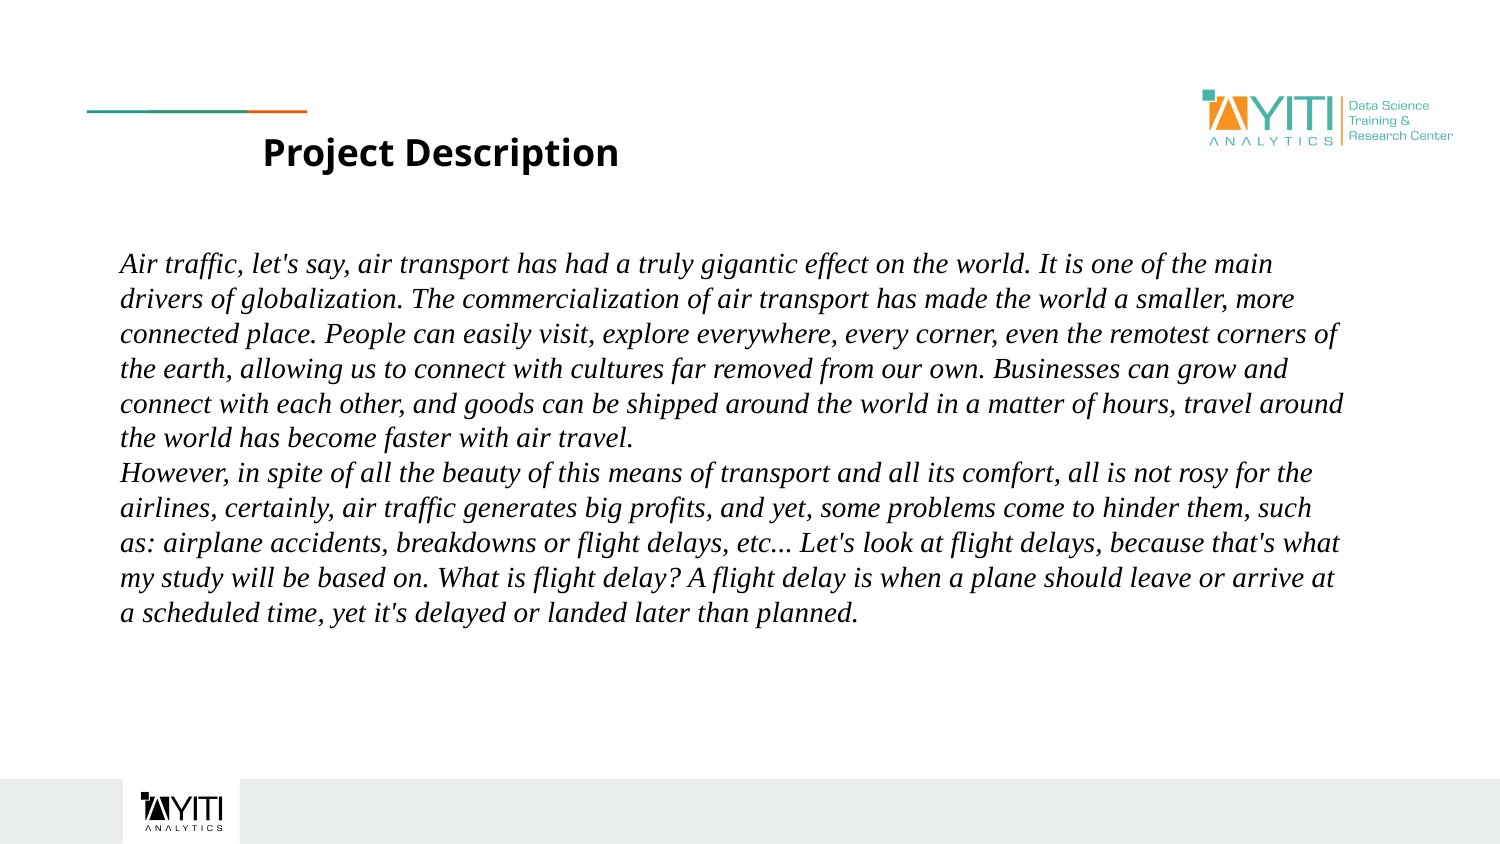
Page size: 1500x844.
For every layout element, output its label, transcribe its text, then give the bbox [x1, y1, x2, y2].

picture [122, 779, 240, 844]
title Project Description [247, 113, 832, 219]
picture [837, 0, 1500, 525]
text_box Air traffic, let's say, air transport has had a truly gigantic effect on the world. It is one of the main drivers of globalization. The commercialization of air transport has made the world a smaller, more connected place. People can easily visit, explore everywhere, every corner, even the remotest corners of the earth, allowing us to connect with cultures far removed from our own. Businesses can grow and connect with each other, and goods can be shipped around the world in a matter of hours, travel around the world has become faster with air travel. However, in spite of all the beauty of this means of transport and all its comfort, all is not rosy for the airlines, certainly, air traffic generates big profits, and yet, some problems come to hinder them, such as: airplane accidents, breakdowns or flight delays, etc... Let's look at flight delays, because that's what my study will be based on. What is flight delay? A flight delay is when a plane should leave or arrive at a scheduled time, yet it's delayed or landed later than planned. [105, 229, 1367, 718]
